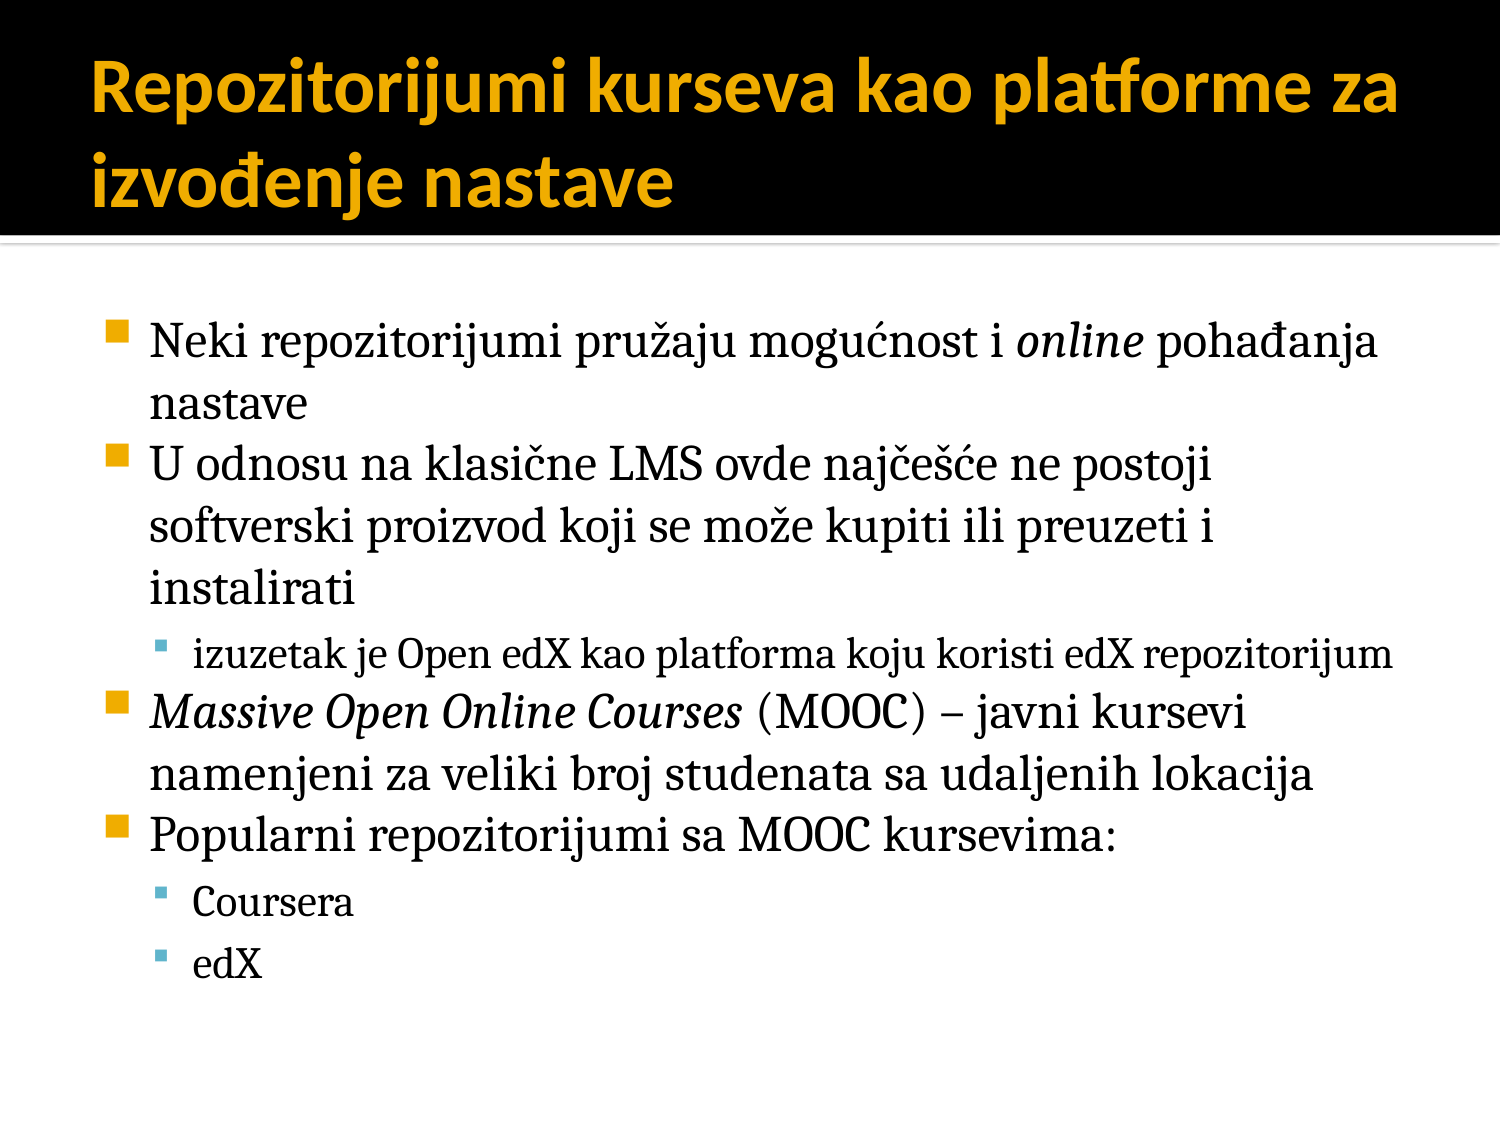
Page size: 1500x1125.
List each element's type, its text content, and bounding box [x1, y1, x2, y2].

list Neki repozitorijumi pružaju mogućnost i online pohađanja nastave U odnosu na klasične LMS ovde najčešće ne postoji softverski proizvod koji se može kupiti ili preuzeti i instalirati izuzetak je Open edX kao platforma koju koristi edX repozitorijum Massive Open Online Courses (MOOC) – javni kursevi namenjeni za veliki broj studenata sa udaljenih lokacija Popularni repozitorijumi sa MOOC kursevima: Coursera edX [75, 291, 1425, 1050]
title Repozitorijumi kurseva kao platforme za izvođenje nastave [75, 25, 1425, 231]
